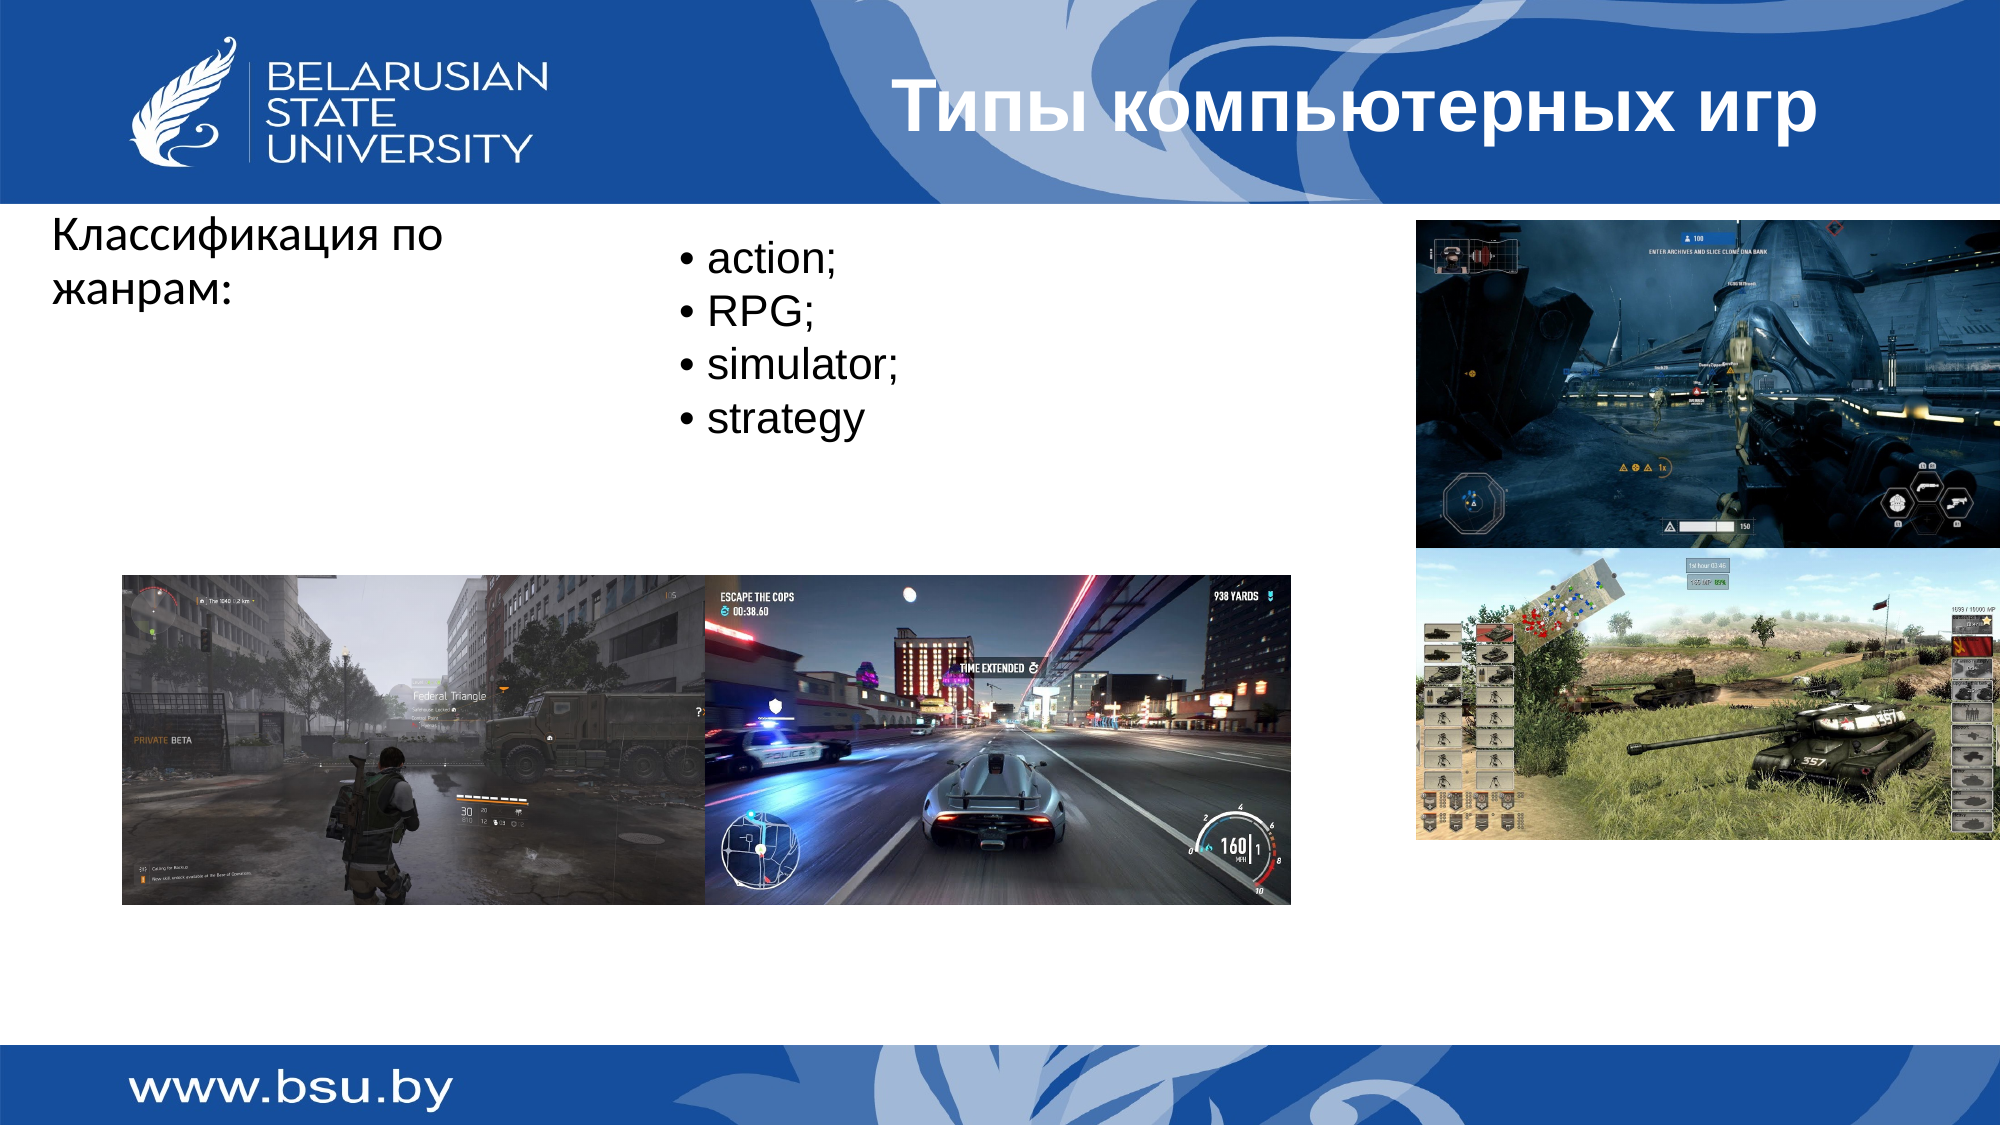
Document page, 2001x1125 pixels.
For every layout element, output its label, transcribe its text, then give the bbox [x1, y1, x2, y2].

picture [121, 574, 1291, 905]
text_box • action; • RPG; • simulator; • strategy [531, 220, 1028, 504]
picture [0, 1045, 2000, 1125]
picture [0, 0, 2000, 204]
picture [1416, 220, 2000, 841]
text_box Классификация по жанрам: [36, 111, 646, 412]
title Типы компьютерных игр [779, 23, 1932, 181]
